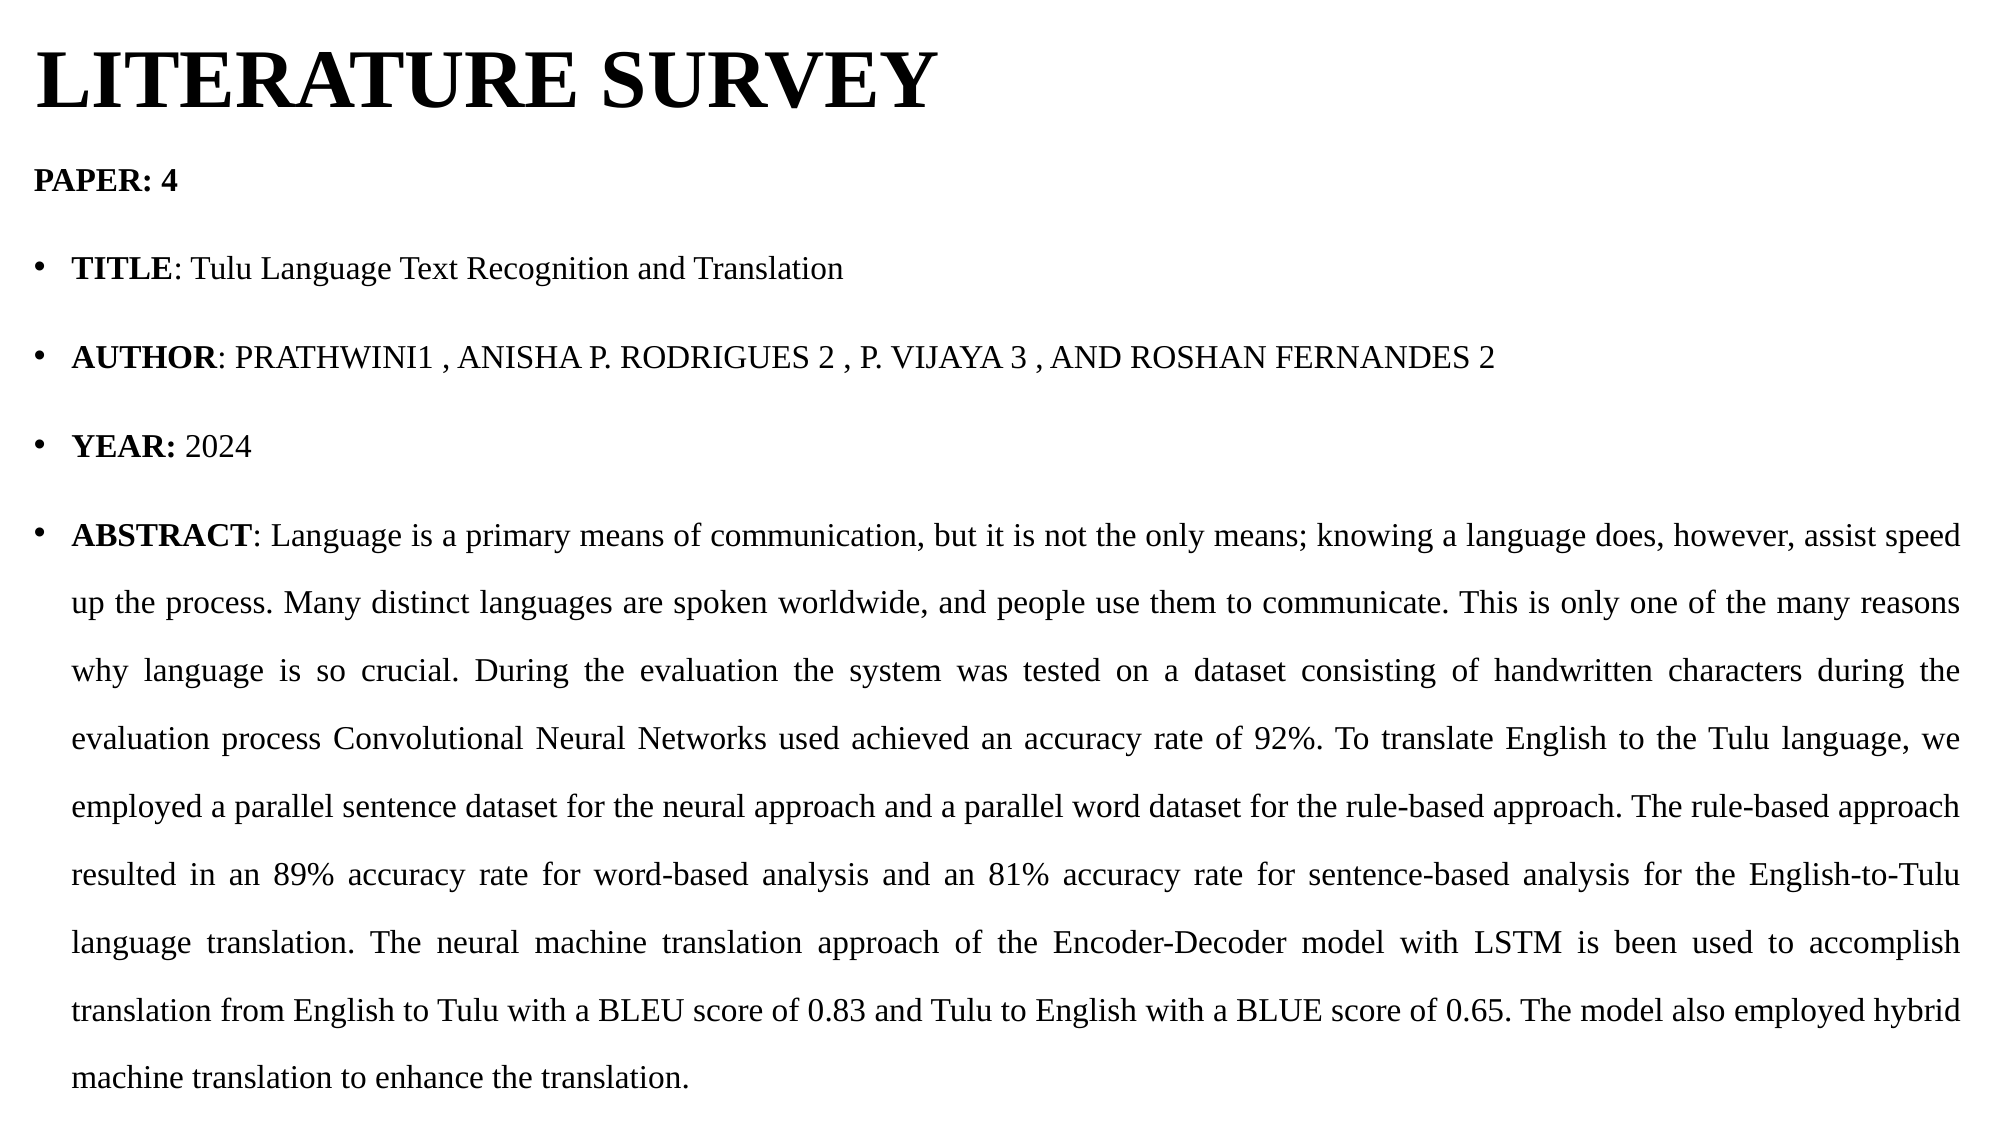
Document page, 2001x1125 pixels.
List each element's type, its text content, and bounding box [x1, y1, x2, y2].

list PAPER: 4 TITLE: Tulu Language Text Recognition and Translation AUTHOR: PRATHWINI1 , ANISHA P. RODRIGUES 2 , P. VIJAYA 3 , AND ROSHAN FERNANDES 2 YEAR: 2024 ABSTRACT: Language is a primary means of communication, but it is not the only means; knowing a language does, however, assist speed up the process. Many distinct languages are spoken worldwide, and people use them to communicate. This is only one of the many reasons why language is so crucial. During the evaluation the system was tested on a dataset consisting of handwritten characters during the evaluation process Convolutional Neural Networks used achieved an accuracy rate of 92%. To translate English to the Tulu language, we employed a parallel sentence dataset for the neural approach and a parallel word dataset for the rule-based approach. The rule-based approach resulted in an 89% accuracy rate for word-based analysis and an 81% accuracy rate for sentence-based analysis for the English-to-Tulu language translation. The neural machine translation approach of the Encoder-Decoder model with LSTM is been used to accomplish translation from English to Tulu with a BLEU score of 0.83 and Tulu to English with a BLUE score of 0.65. The model also employed hybrid machine translation to enhance the translation. [19, 122, 1980, 1099]
title LITERATURE SURVEY [0, 0, 977, 163]
